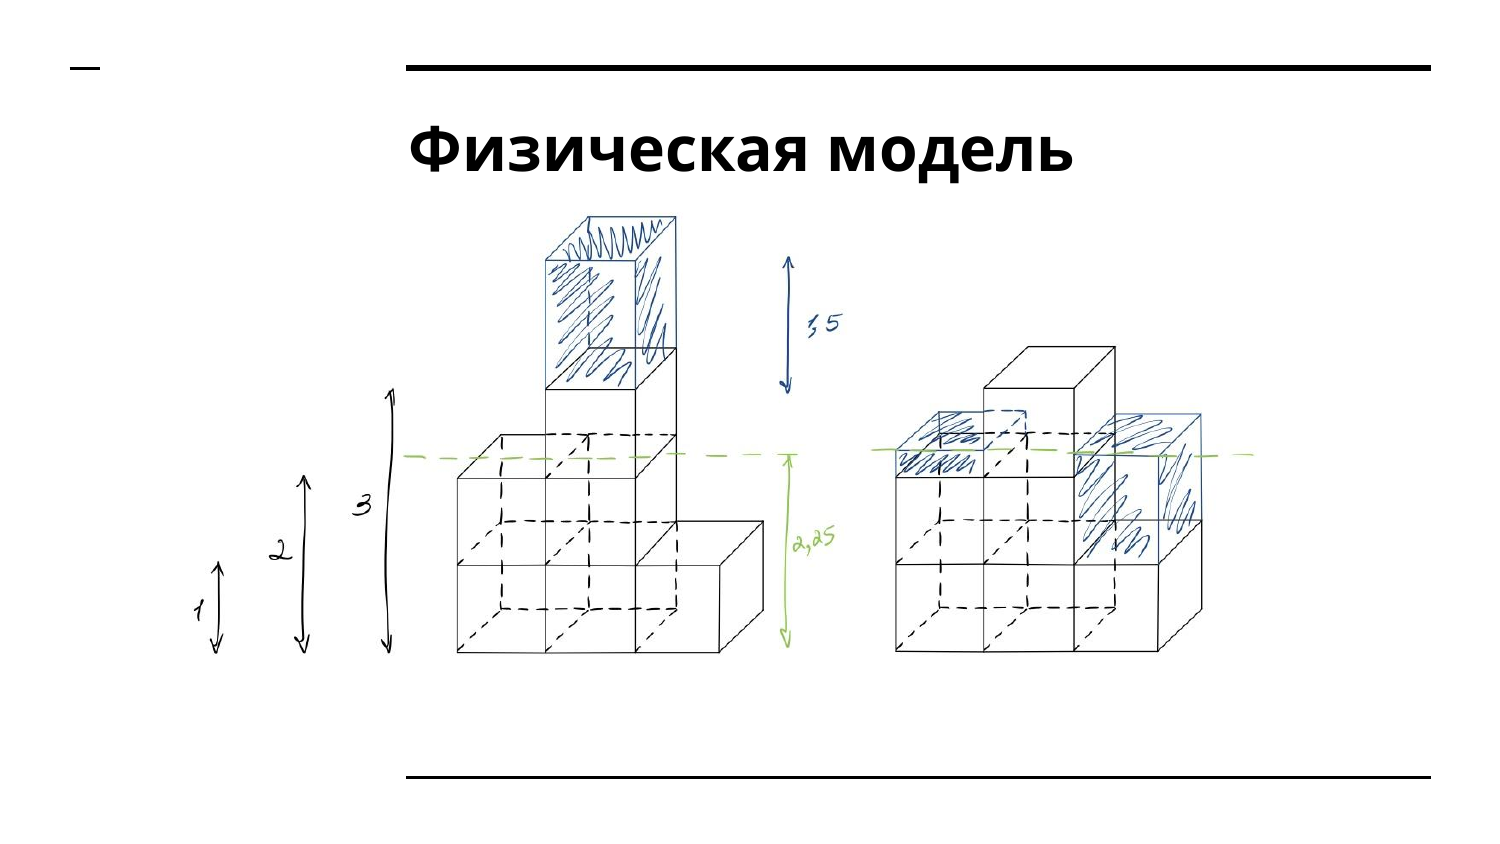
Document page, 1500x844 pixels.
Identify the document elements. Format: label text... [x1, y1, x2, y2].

picture [177, 198, 1323, 736]
title Физическая модель [393, 94, 1431, 199]
